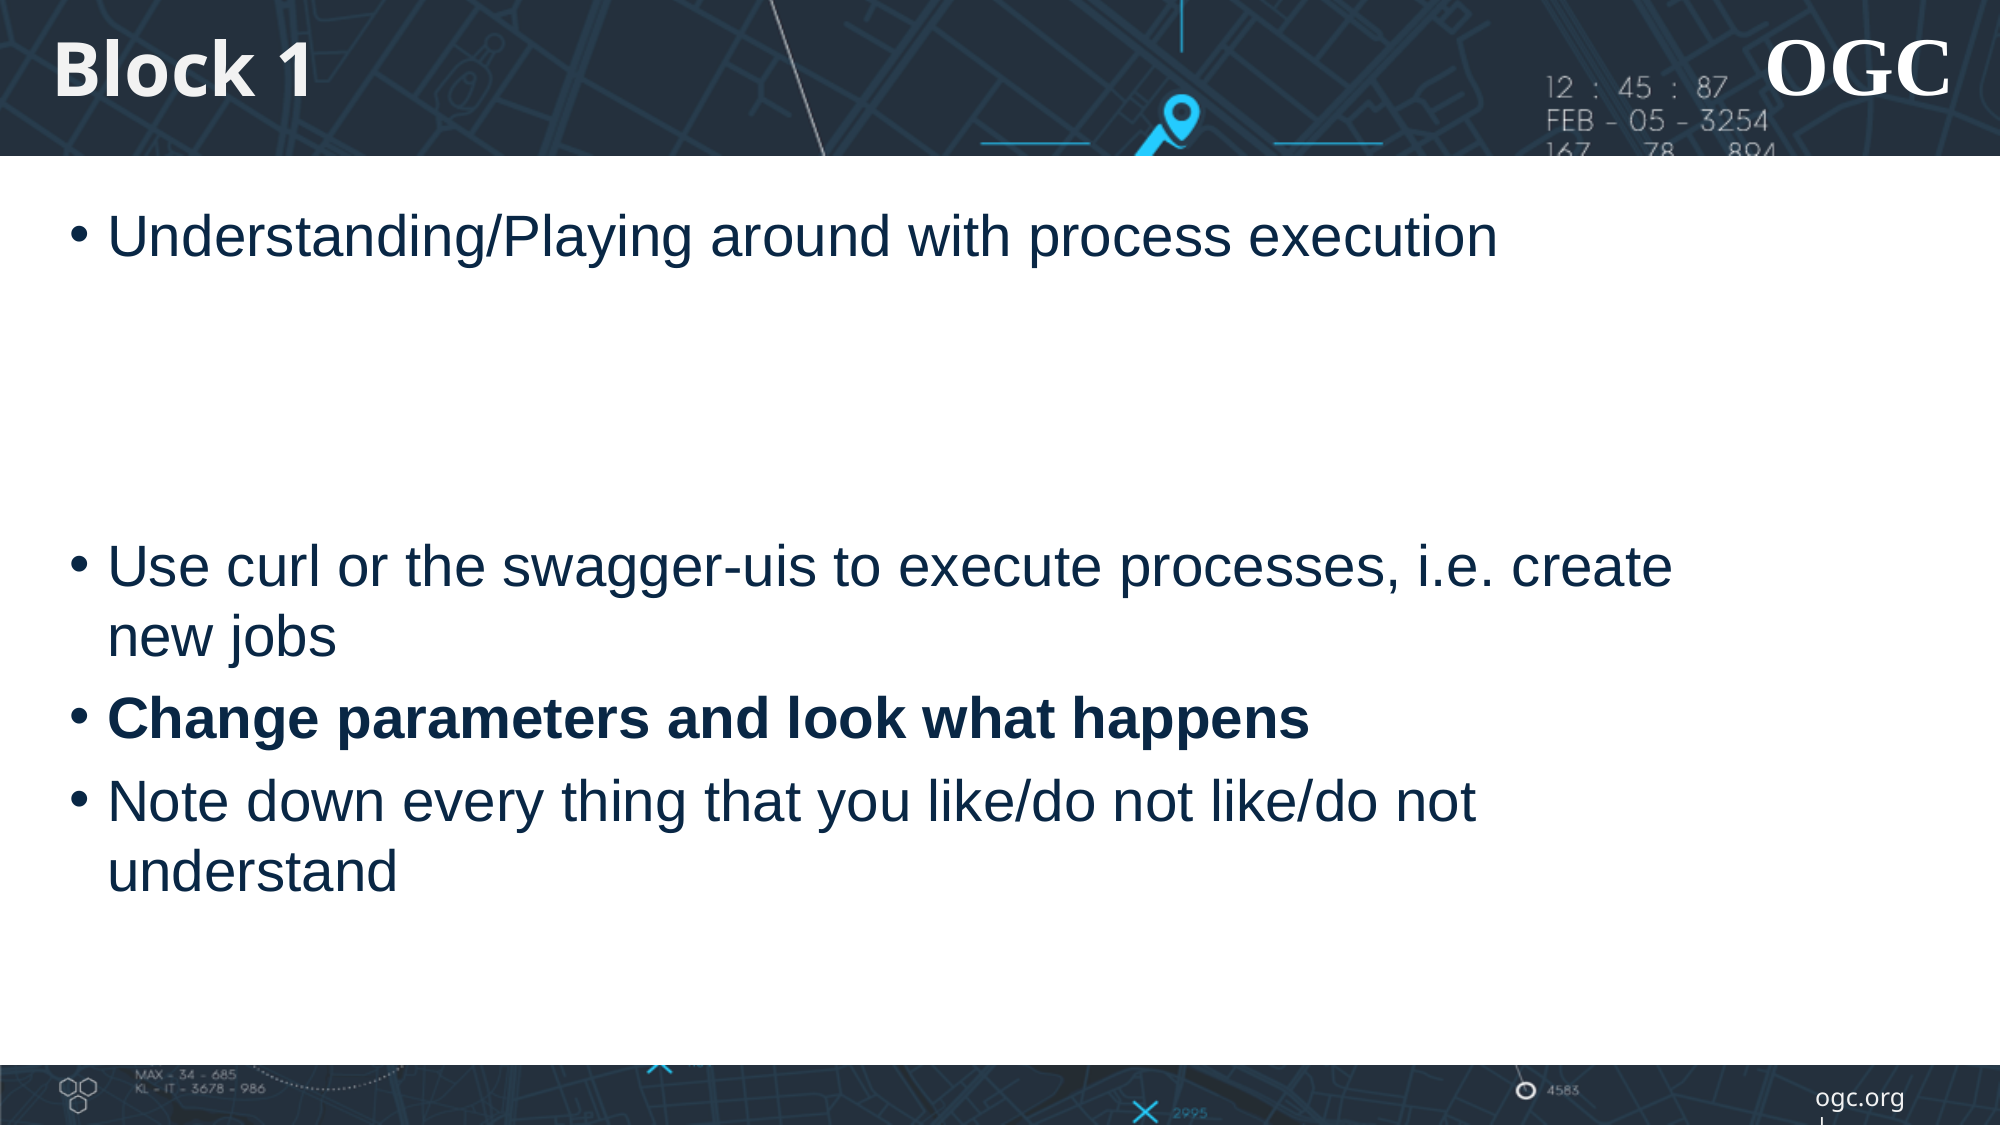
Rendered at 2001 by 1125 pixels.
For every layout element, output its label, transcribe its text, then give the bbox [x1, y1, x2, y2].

text_box Block 1 [36, 9, 1762, 135]
text_box Understanding/Playing around with process execution Use curl or the swagger-uis to execute processes, i.e. create new jobs Change parameters and look what happens Note down every thing that you like/do not like/do not understand [54, 190, 1780, 905]
picture [51, 1069, 106, 1123]
